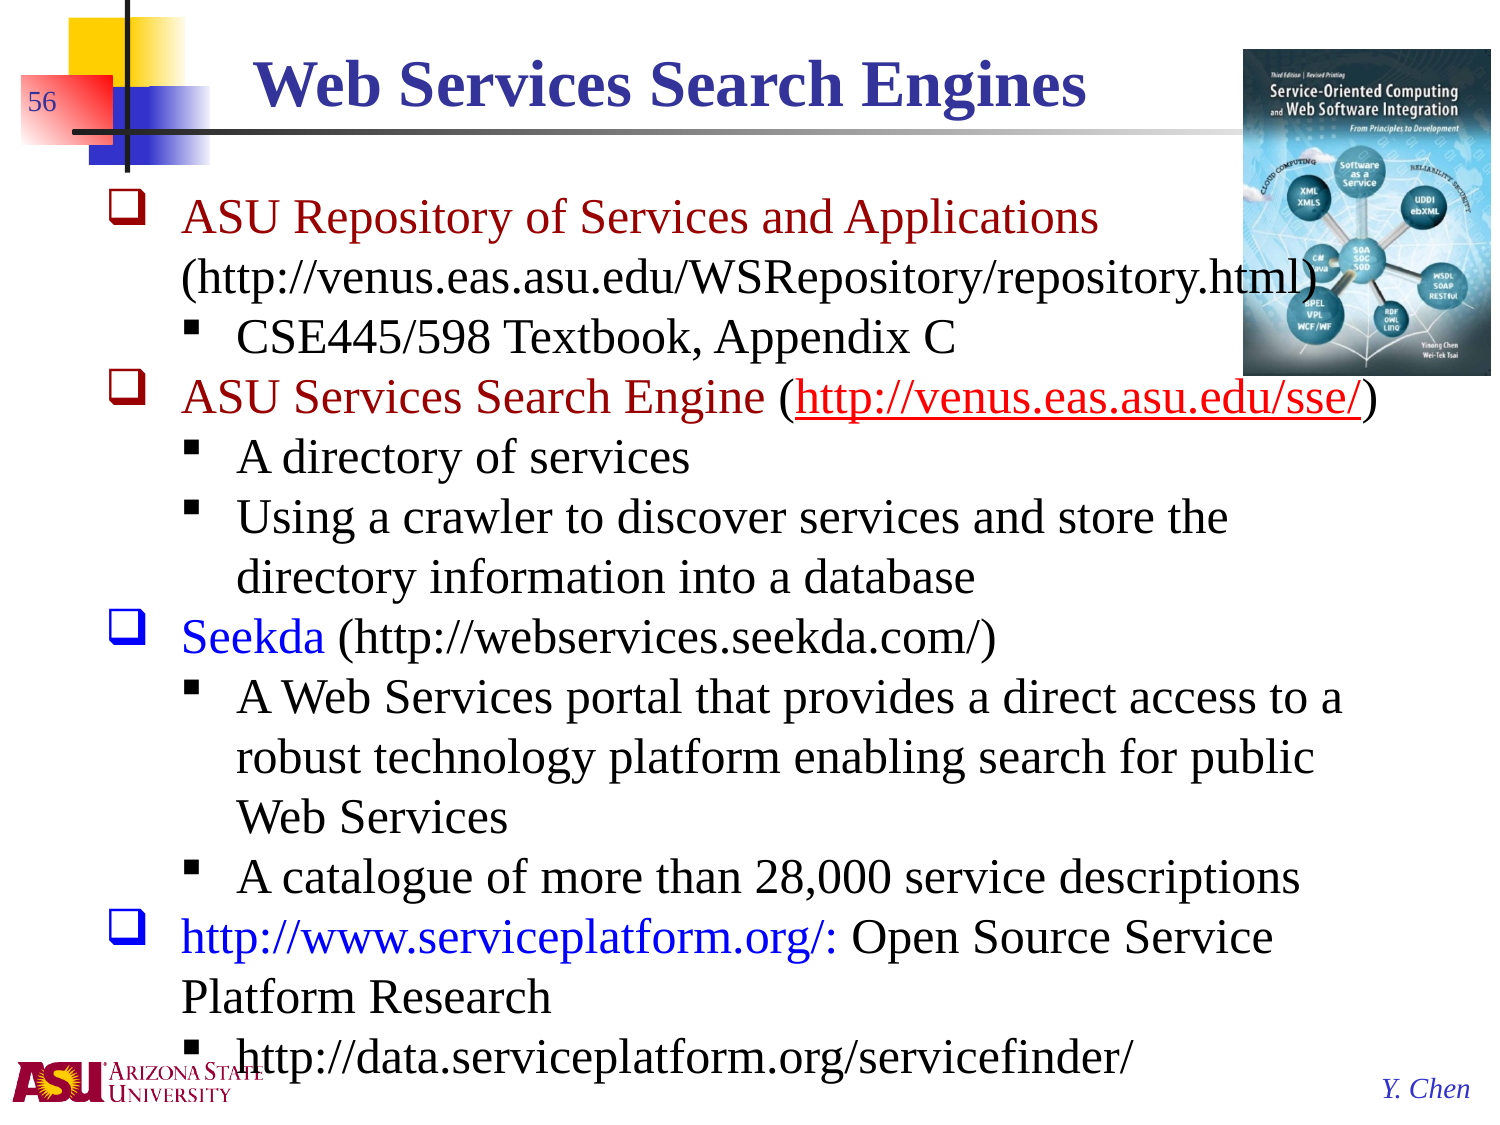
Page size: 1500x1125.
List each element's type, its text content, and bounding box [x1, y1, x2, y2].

picture [1242, 49, 1492, 376]
picture [12, 1062, 90, 1102]
title Web Services Search Engines [237, 24, 1488, 128]
text_box ASU Repository of Services and Applications (http://venus.eas.asu.edu/WSRepository/repository.html) CSE445/598 Textbook, Appendix C ASU Services Search Engine (http://venus.eas.asu.edu/sse/) A directory of services Using a crawler to discover services and store the directory information into a database Seekda (http://webservices.seekda.com/) A Web Services portal that provides a direct access to a robust technology platform enabling search for public Web Services A catalogue of more than 28,000 service descriptions http://www.serviceplatform.org/: Open Source Service Platform Research http://data.serviceplatform.org/servicefinder/ [90, 176, 1410, 1125]
slide_number 56 [12, 49, 132, 126]
